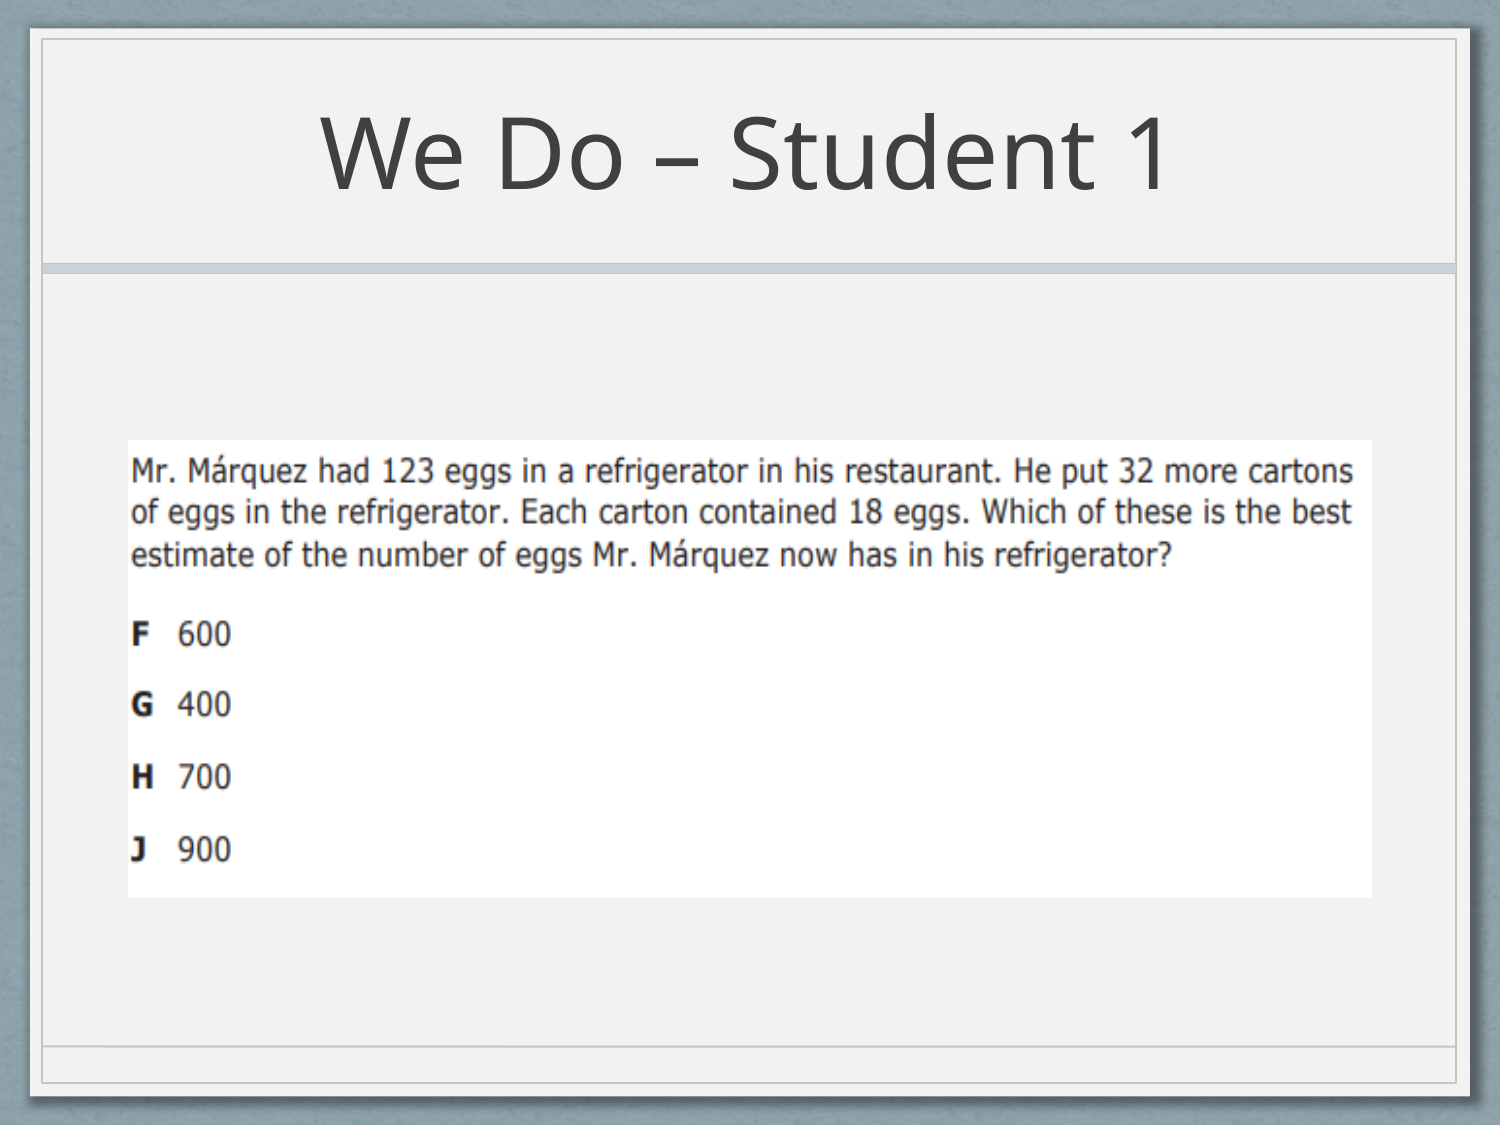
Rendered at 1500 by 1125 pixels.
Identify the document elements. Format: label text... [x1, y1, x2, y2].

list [128, 439, 1372, 898]
title We Do – Student 1 [147, 40, 1353, 260]
